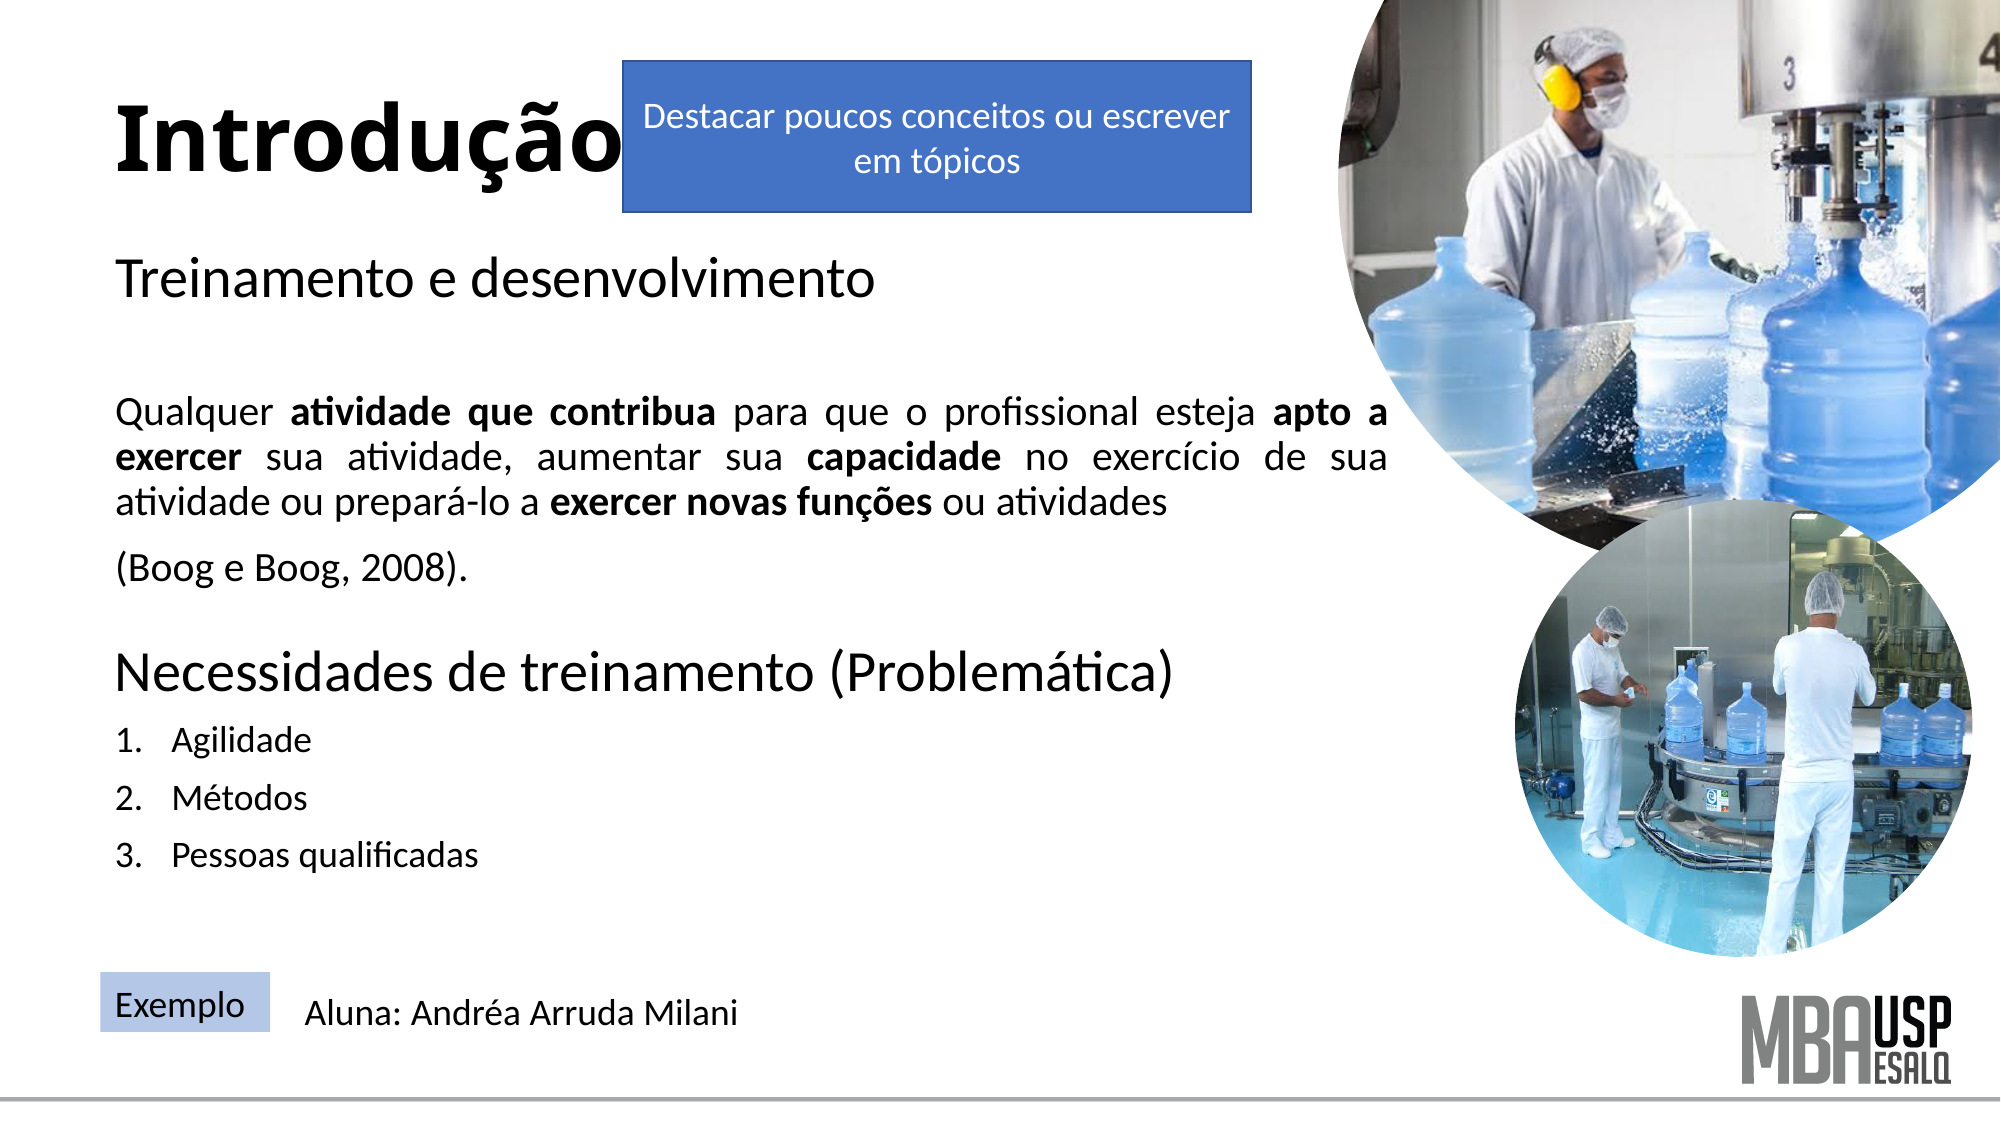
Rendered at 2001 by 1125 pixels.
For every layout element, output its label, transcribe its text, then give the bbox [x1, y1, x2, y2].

text_box Necessidades de treinamento (Problemática) Agilidade Métodos Pessoas qualificadas [100, 625, 1295, 883]
text_box Destacar poucos conceitos ou escrever em tópicos [622, 60, 1252, 213]
list Treinamento e desenvolvimento Qualquer atividade que contribua para que o profissional esteja apto a exercer sua atividade, aumentar sua capacidade no exercício de sua atividade ou prepará-lo a exercer novas funções ou atividades (Boog e Boog, 2008). [100, 251, 1404, 697]
text_box Exemplo [100, 972, 271, 1032]
text_box Aluna: Andréa Arruda Milani [289, 980, 810, 1041]
picture [0, 0, 2001, 1125]
title Introdução: [100, 33, 1338, 251]
